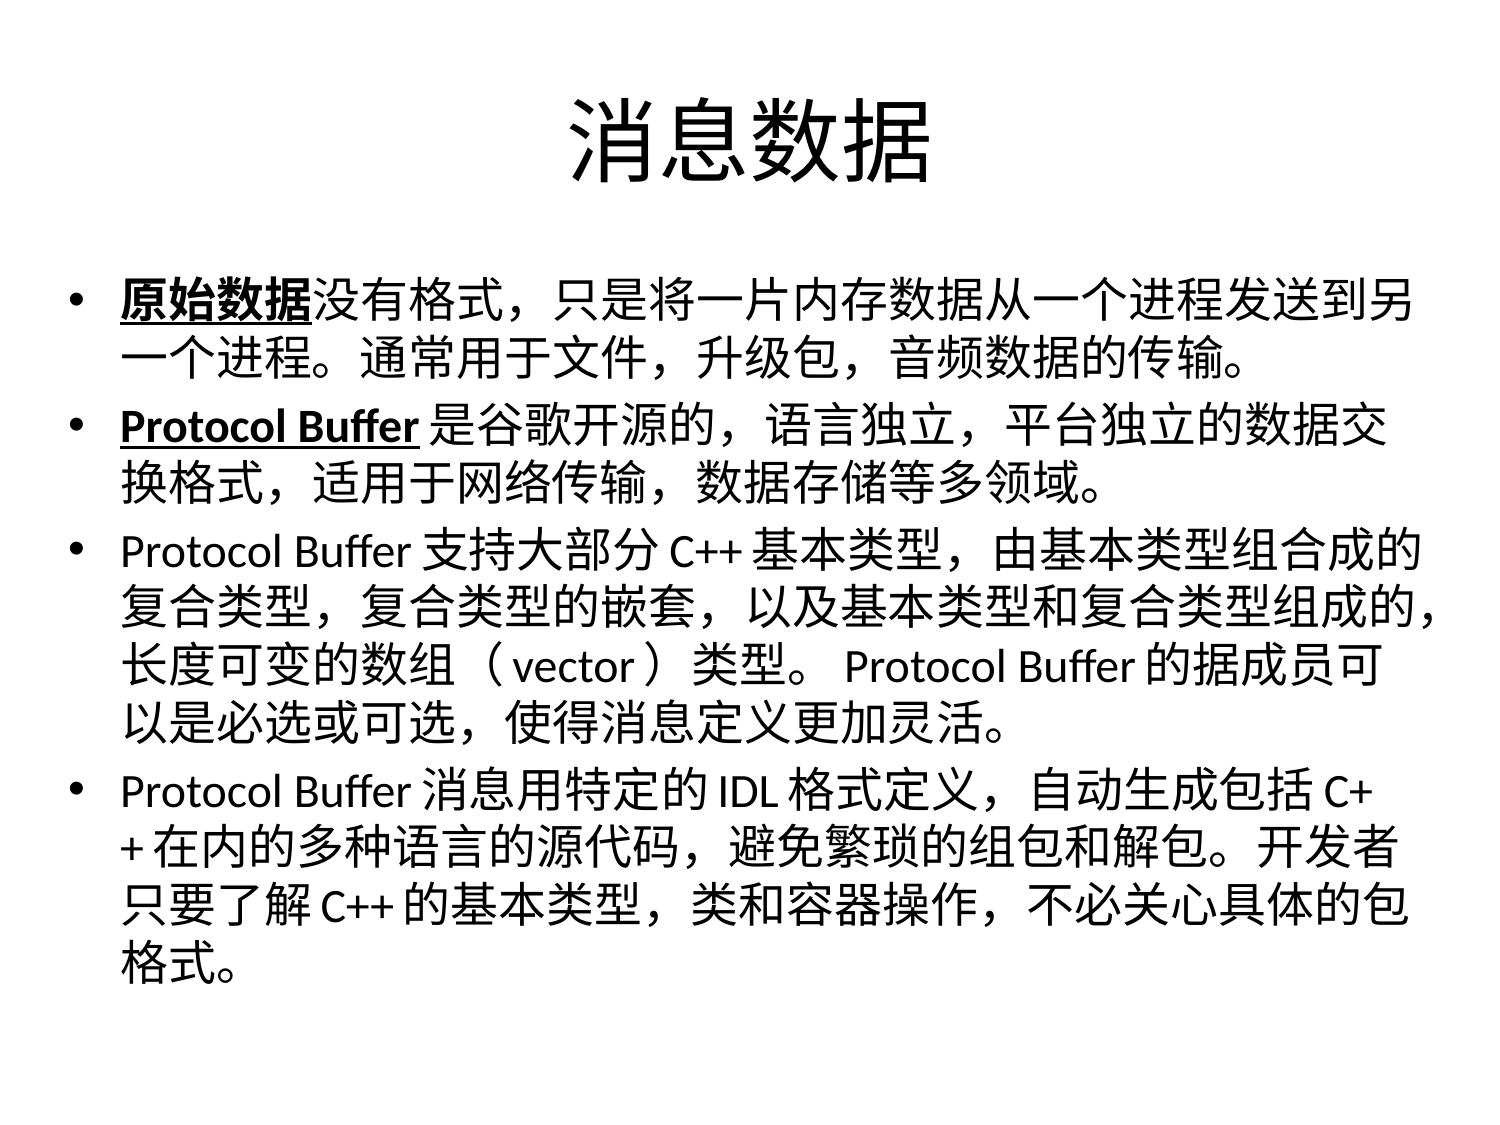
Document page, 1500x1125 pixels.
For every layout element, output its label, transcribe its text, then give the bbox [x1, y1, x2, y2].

title 消息数据 [75, 45, 1425, 233]
list 原始数据没有格式，只是将一片内存数据从一个进程发送到另一个进程。通常用于文件，升级包，音频数据的传输。 Protocol Buffer是谷歌开源的，语言独立，平台独立的数据交换格式，适用于网络传输，数据存储等多领域。 Protocol Buffer支持大部分C++基本类型，由基本类型组合成的复合类型，复合类型的嵌套，以及基本类型和复合类型组成的，长度可变的数组（vector）类型。Protocol Buffer的据成员可以是必选或可选，使得消息定义更加灵活。 Protocol Buffer消息用特定的IDL格式定义，自动生成包括C++在内的多种语言的源代码，避免繁琐的组包和解包。开发者只要了解C++的基本类型，类和容器操作，不必关心具体的包格式。 [53, 262, 1447, 1005]
